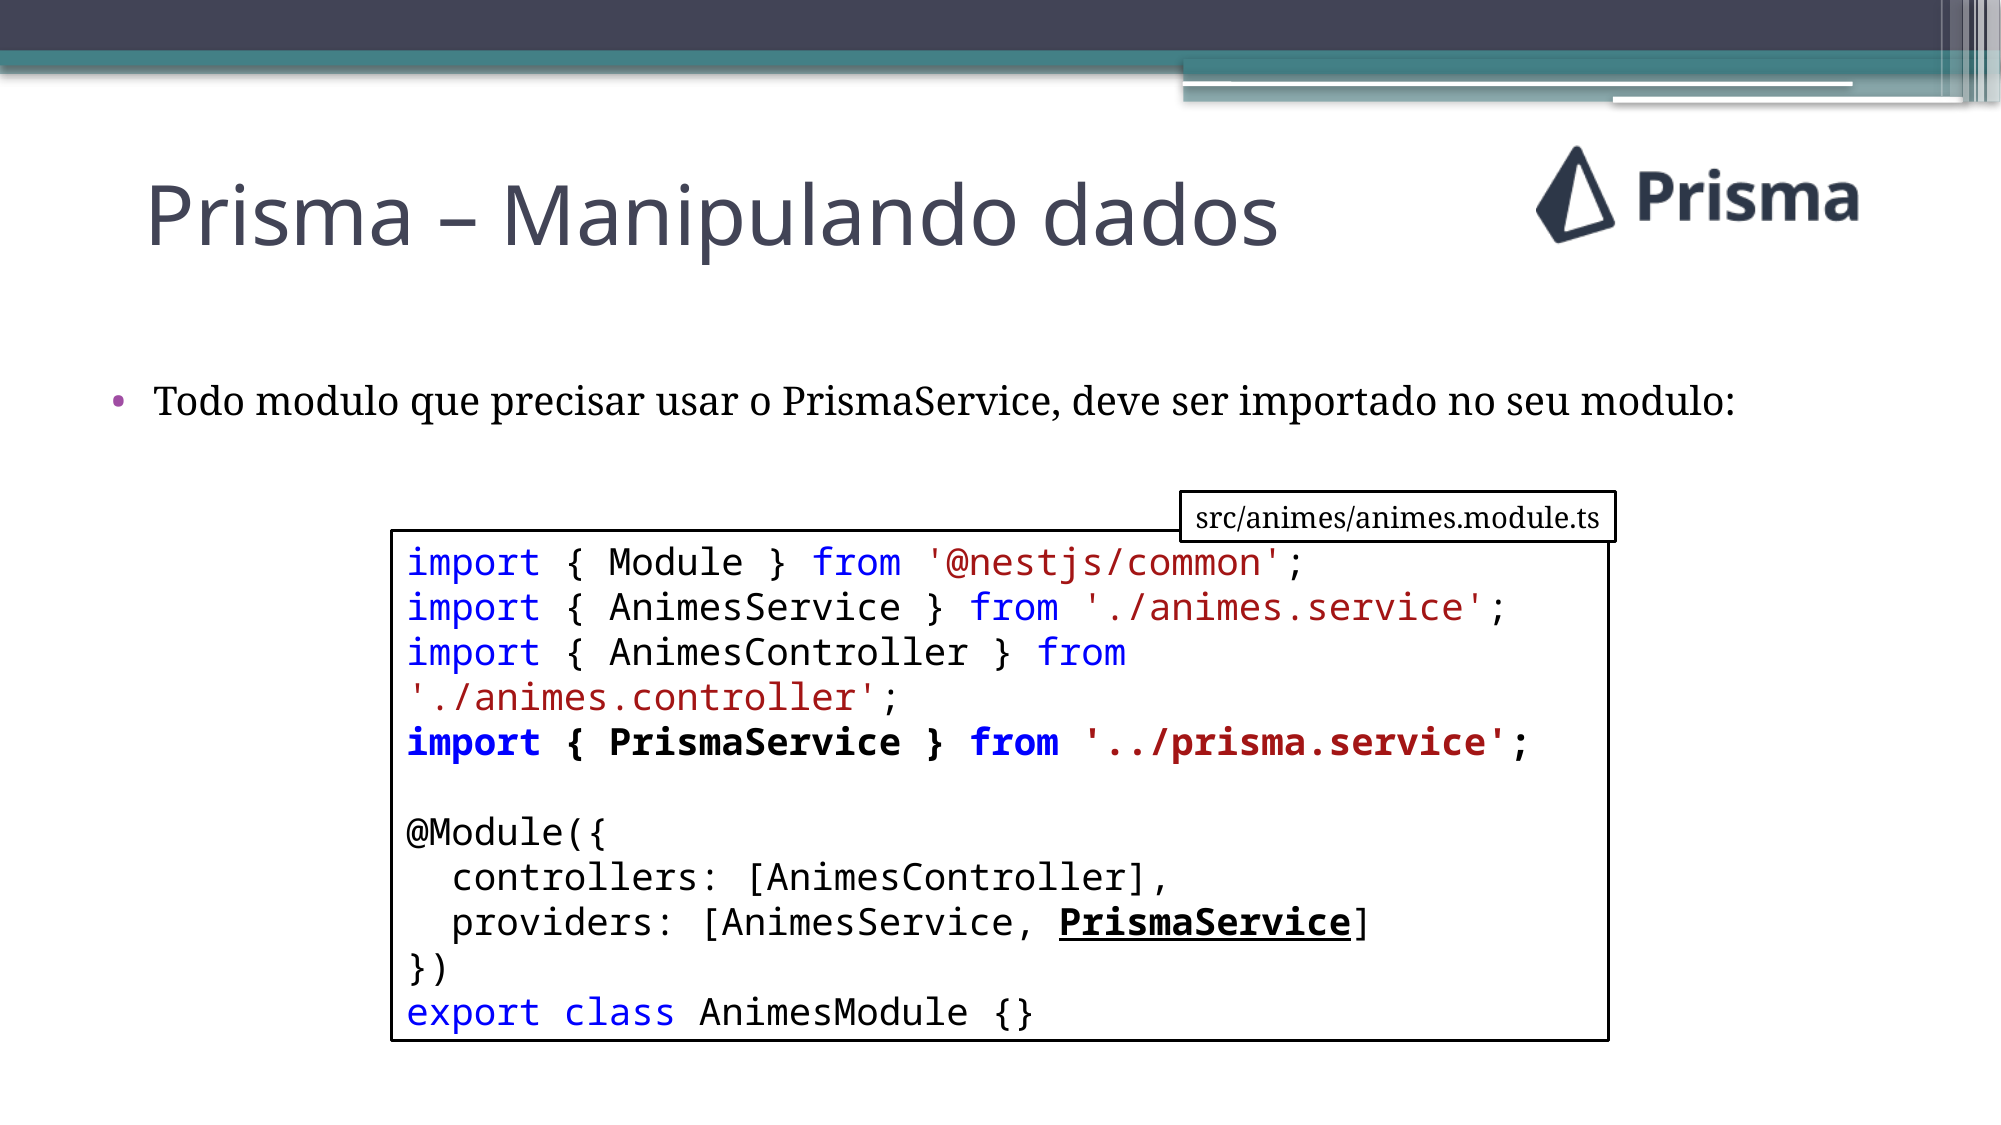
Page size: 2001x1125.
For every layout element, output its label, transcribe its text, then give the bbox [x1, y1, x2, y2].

picture [1536, 143, 1859, 248]
text_box import { Module } from '@nestjs/common'; import { AnimesService } from './animes.service'; import { AnimesController } from './animes.controller'; import { PrismaService } from '../prisma.service'; @Module({ controllers: [AnimesController], providers: [AnimesService, PrismaService] }) export class AnimesModule {} [390, 529, 1610, 1042]
title Prisma – Manipulando dados [130, 125, 1931, 300]
text_box src/animes/animes.module.ts [1179, 490, 1617, 543]
list Todo modulo que precisar usar o PrismaService, deve ser importado no seu modulo: [78, 368, 1934, 1094]
